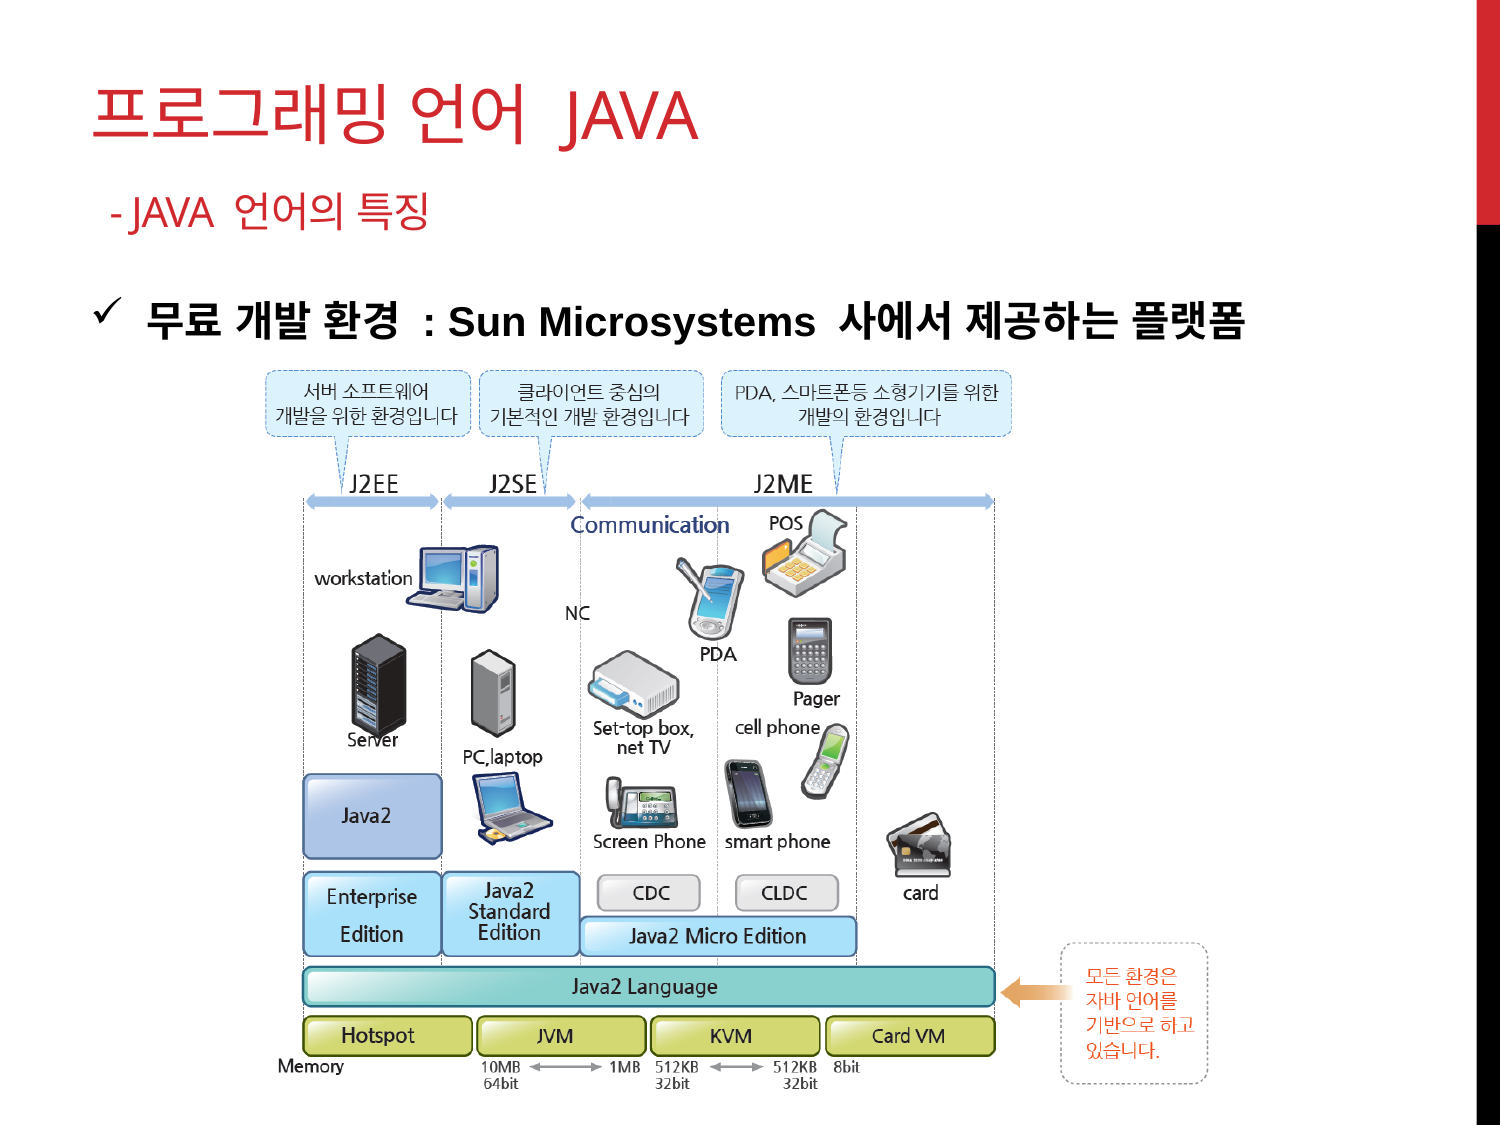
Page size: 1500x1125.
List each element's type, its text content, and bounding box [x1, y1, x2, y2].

title 프로그래밍 언어 Java - JAVA 언어의 특징 [75, 25, 1471, 250]
picture [253, 358, 1223, 1107]
list 무료 개발 환경 : Sun Microsystems 사에서 제공하는 플랫폼 [75, 287, 1325, 1005]
